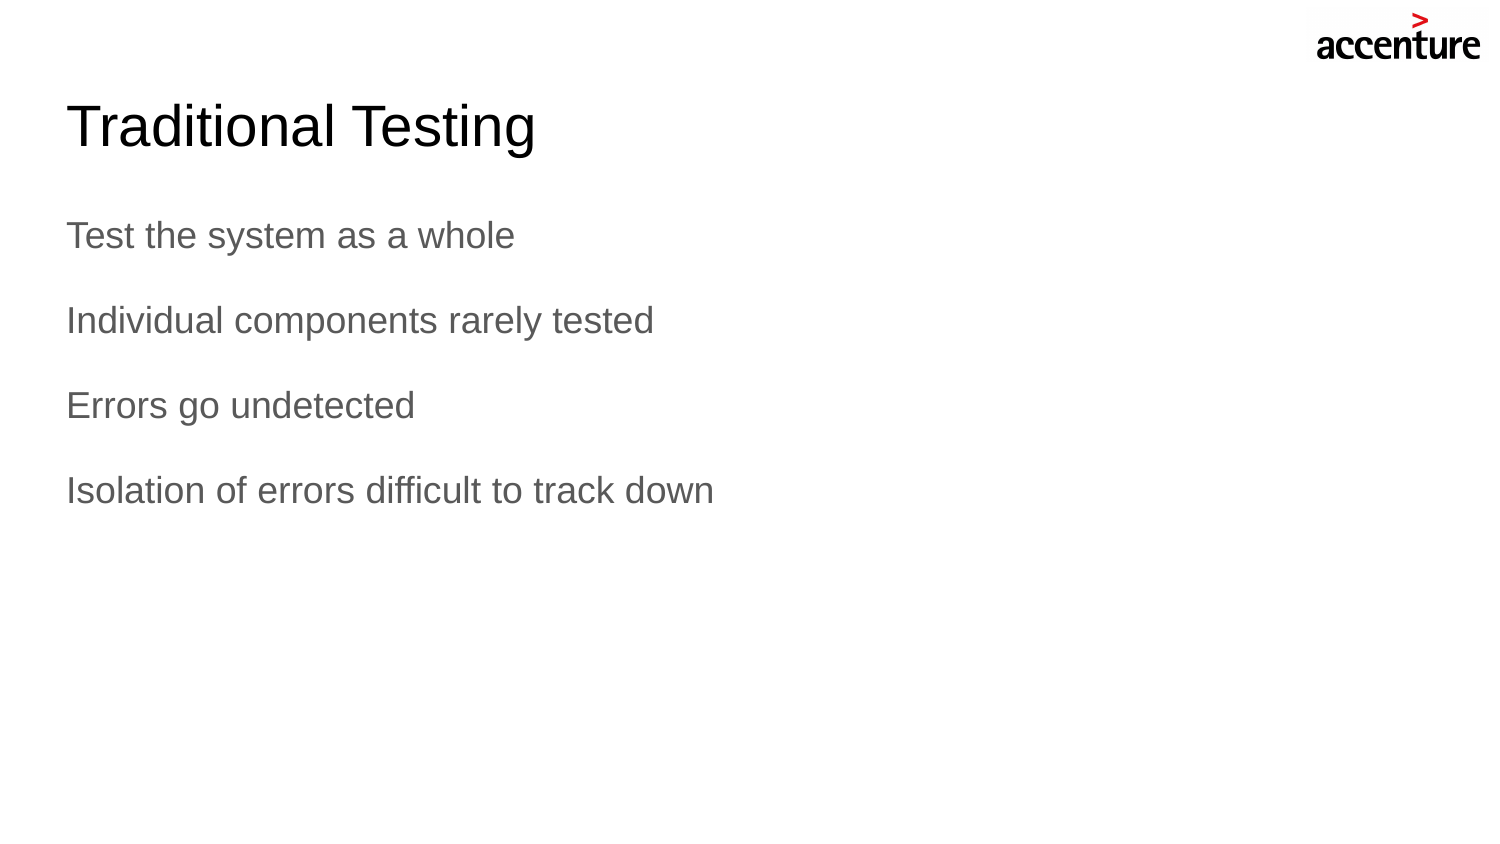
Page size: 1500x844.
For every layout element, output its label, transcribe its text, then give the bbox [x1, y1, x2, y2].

list Test the system as a whole Individual components rarely tested Errors go undetected Isolation of errors difficult to track down [51, 189, 1449, 750]
picture [1306, 7, 1489, 62]
title Traditional Testing [51, 72, 1449, 167]
